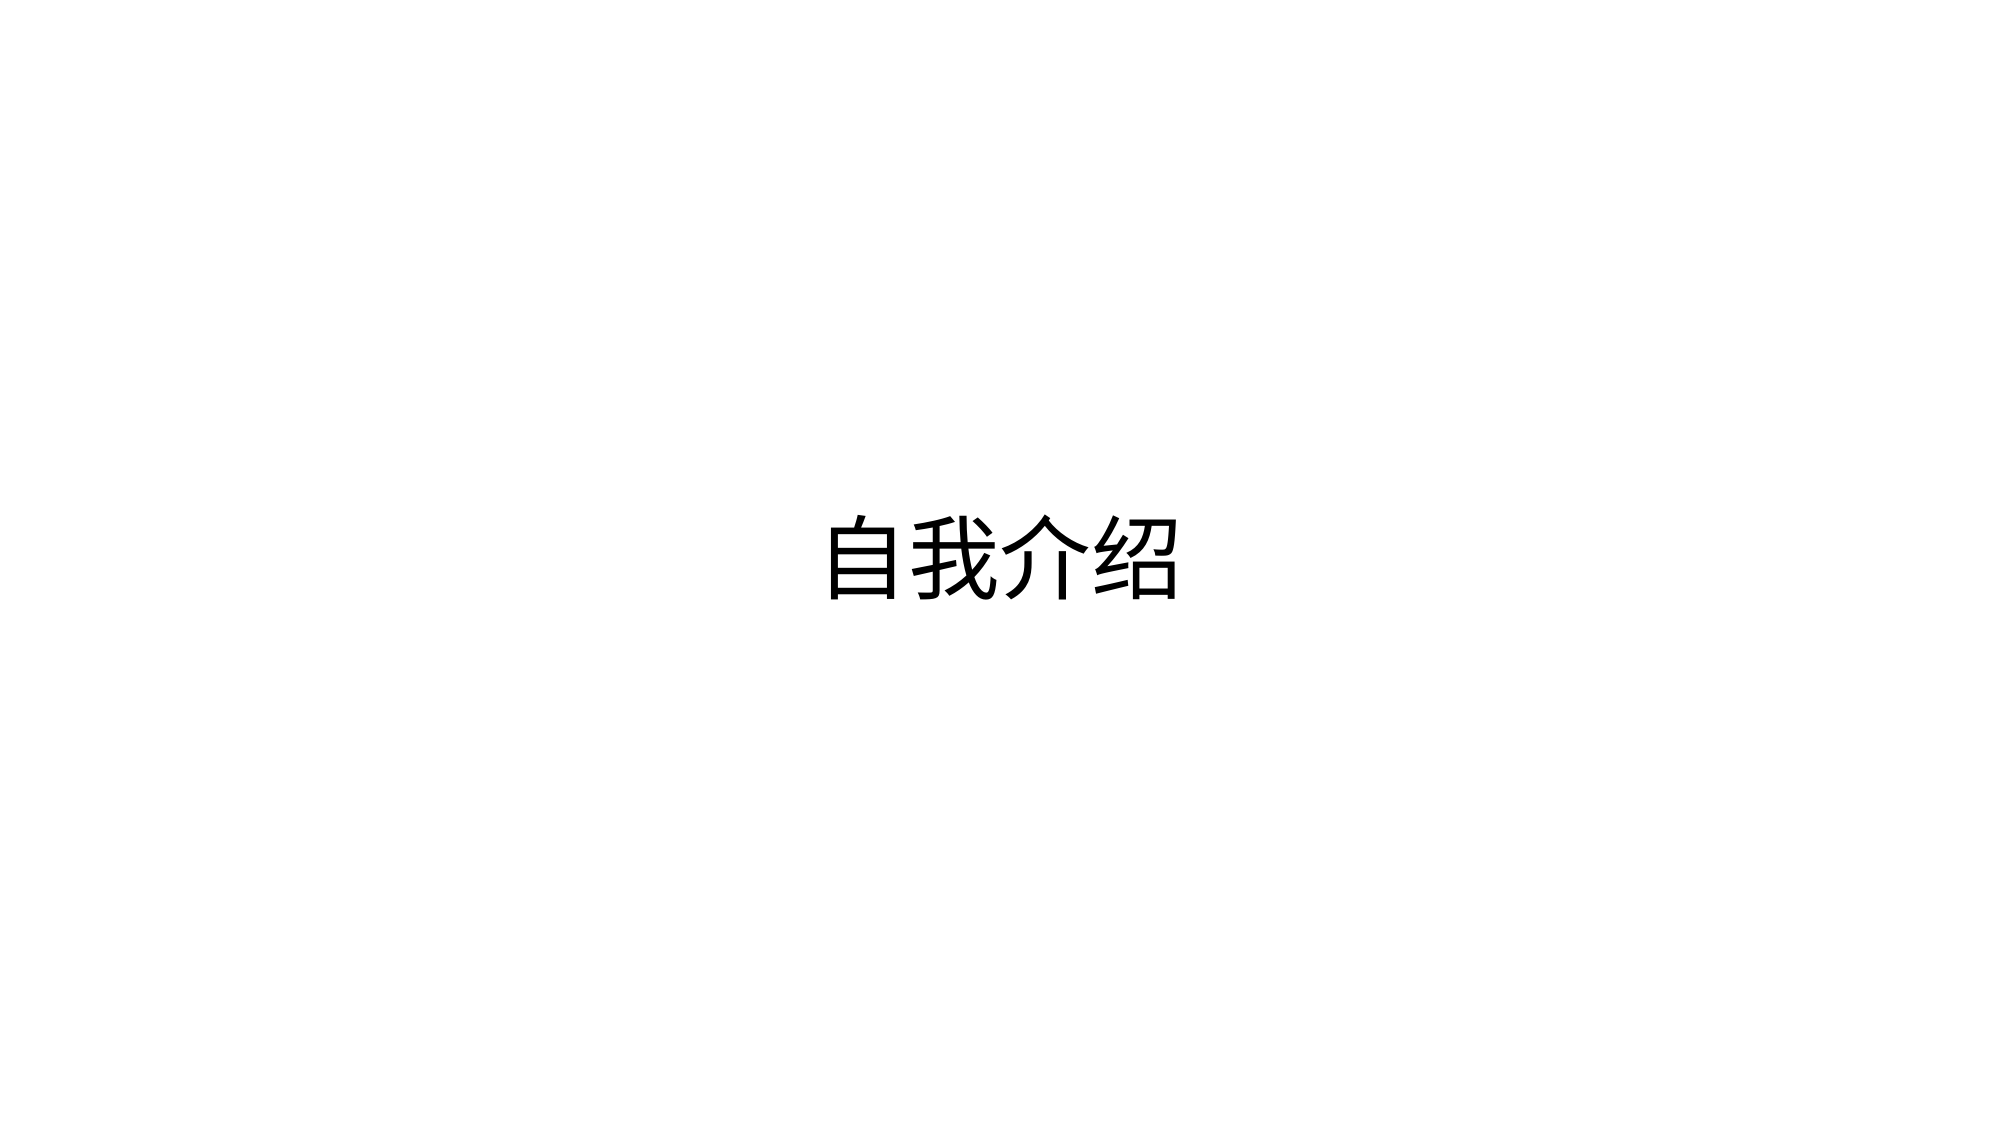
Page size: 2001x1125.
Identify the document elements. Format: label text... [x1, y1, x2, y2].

title 自我介绍 [137, 453, 1863, 672]
